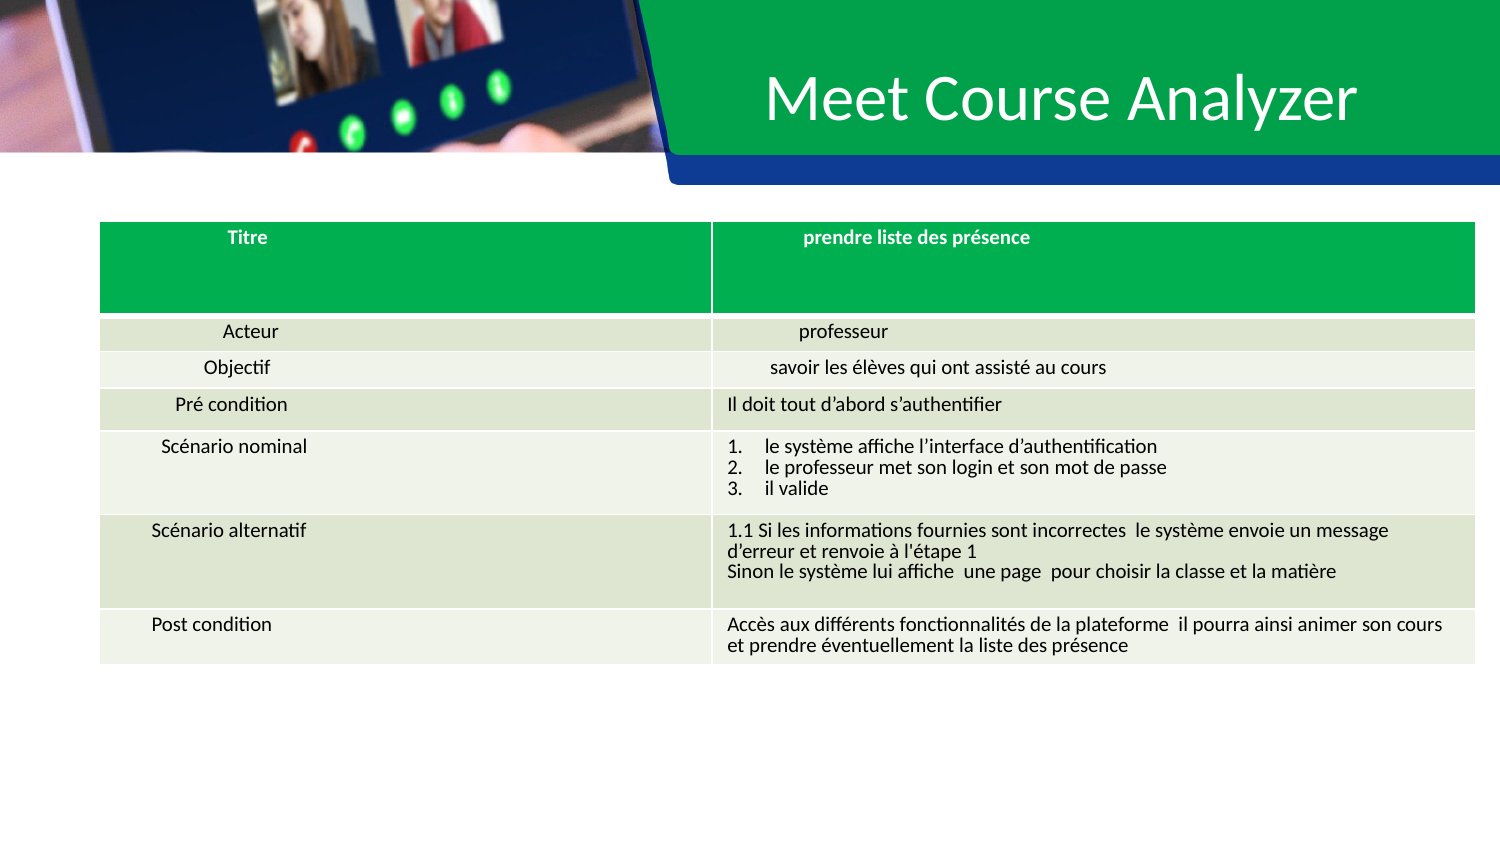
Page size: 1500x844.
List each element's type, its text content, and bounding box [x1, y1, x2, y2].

table_cell Scénario nominal [100, 432, 711, 514]
table_cell savoir les élèves qui ont assisté au cours [713, 352, 1475, 387]
picture [0, 0, 1500, 844]
table_cell Il doit tout d’abord s’authentifier [713, 389, 1475, 430]
table_cell Objectif [100, 352, 711, 387]
table_cell Pré condition [100, 389, 711, 430]
table_cell 1.1 Si les informations fournies sont incorrectes le système envoie un message d’erreur et renvoie à l'étape 1 Sinon le système lui affiche une page pour choisir la classe et la matière [713, 515, 1475, 608]
table_cell Acteur [100, 319, 711, 351]
table_header Titre [100, 222, 711, 313]
table_cell le système affiche l’interface d’authentification le professeur met son login et son mot de passe il valide [713, 432, 1475, 514]
table_cell Scénario alternatif [100, 515, 711, 608]
table_cell Post condition [100, 610, 711, 664]
text_box Meet Course Analyzer [750, 46, 1427, 141]
table_header prendre liste des présence [713, 222, 1475, 313]
table_cell Accès aux différents fonctionnalités de la plateforme il pourra ainsi animer son cours et prendre éventuellement la liste des présence [713, 610, 1475, 664]
table_cell professeur [713, 319, 1475, 351]
